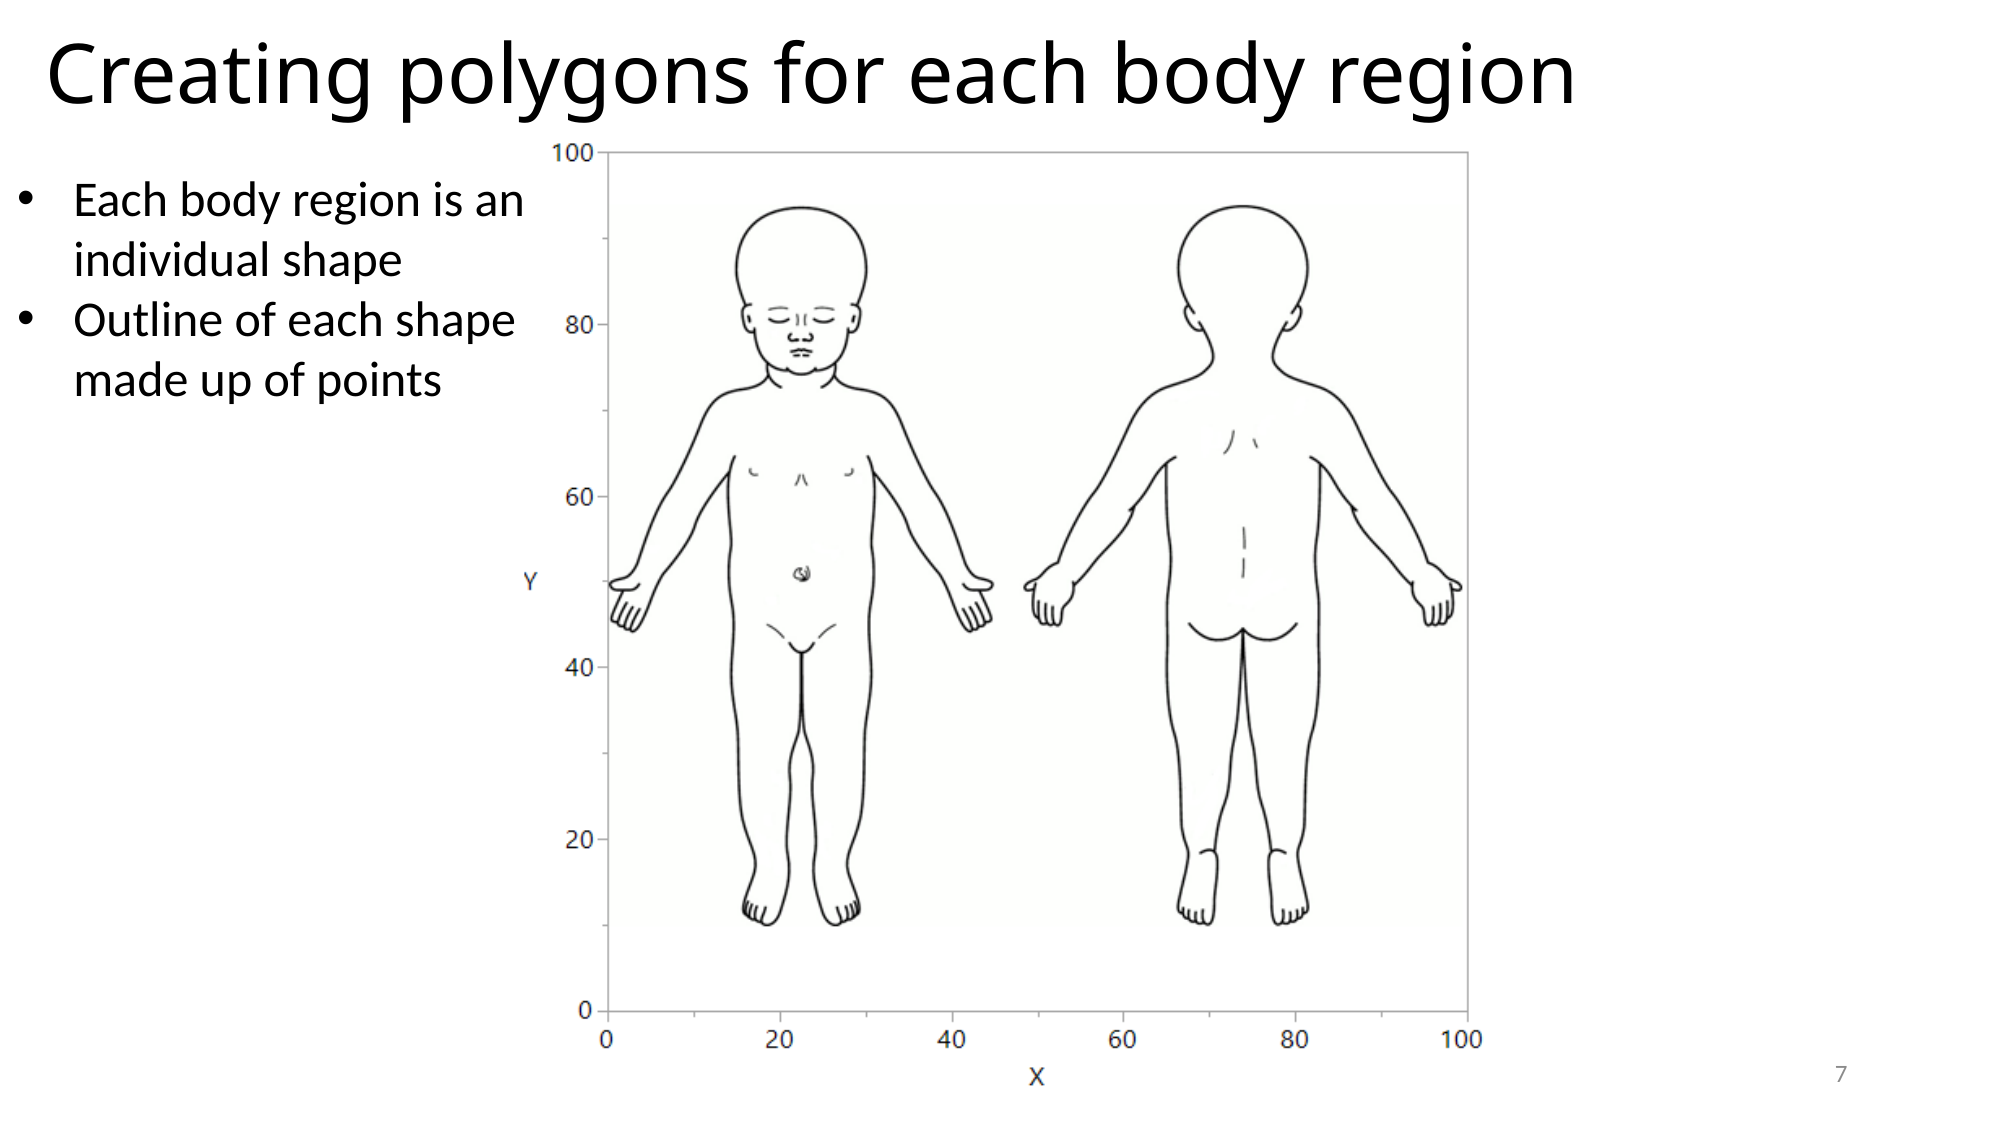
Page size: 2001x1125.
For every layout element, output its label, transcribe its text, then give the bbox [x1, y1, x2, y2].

text_box Each body region is an individual shape Outline of each shape made up of points [2, 159, 515, 415]
text_box Creating polygons for each body region [30, 24, 1619, 130]
picture [515, 134, 1495, 1110]
slide_number 7 [1495, 1042, 1863, 1103]
